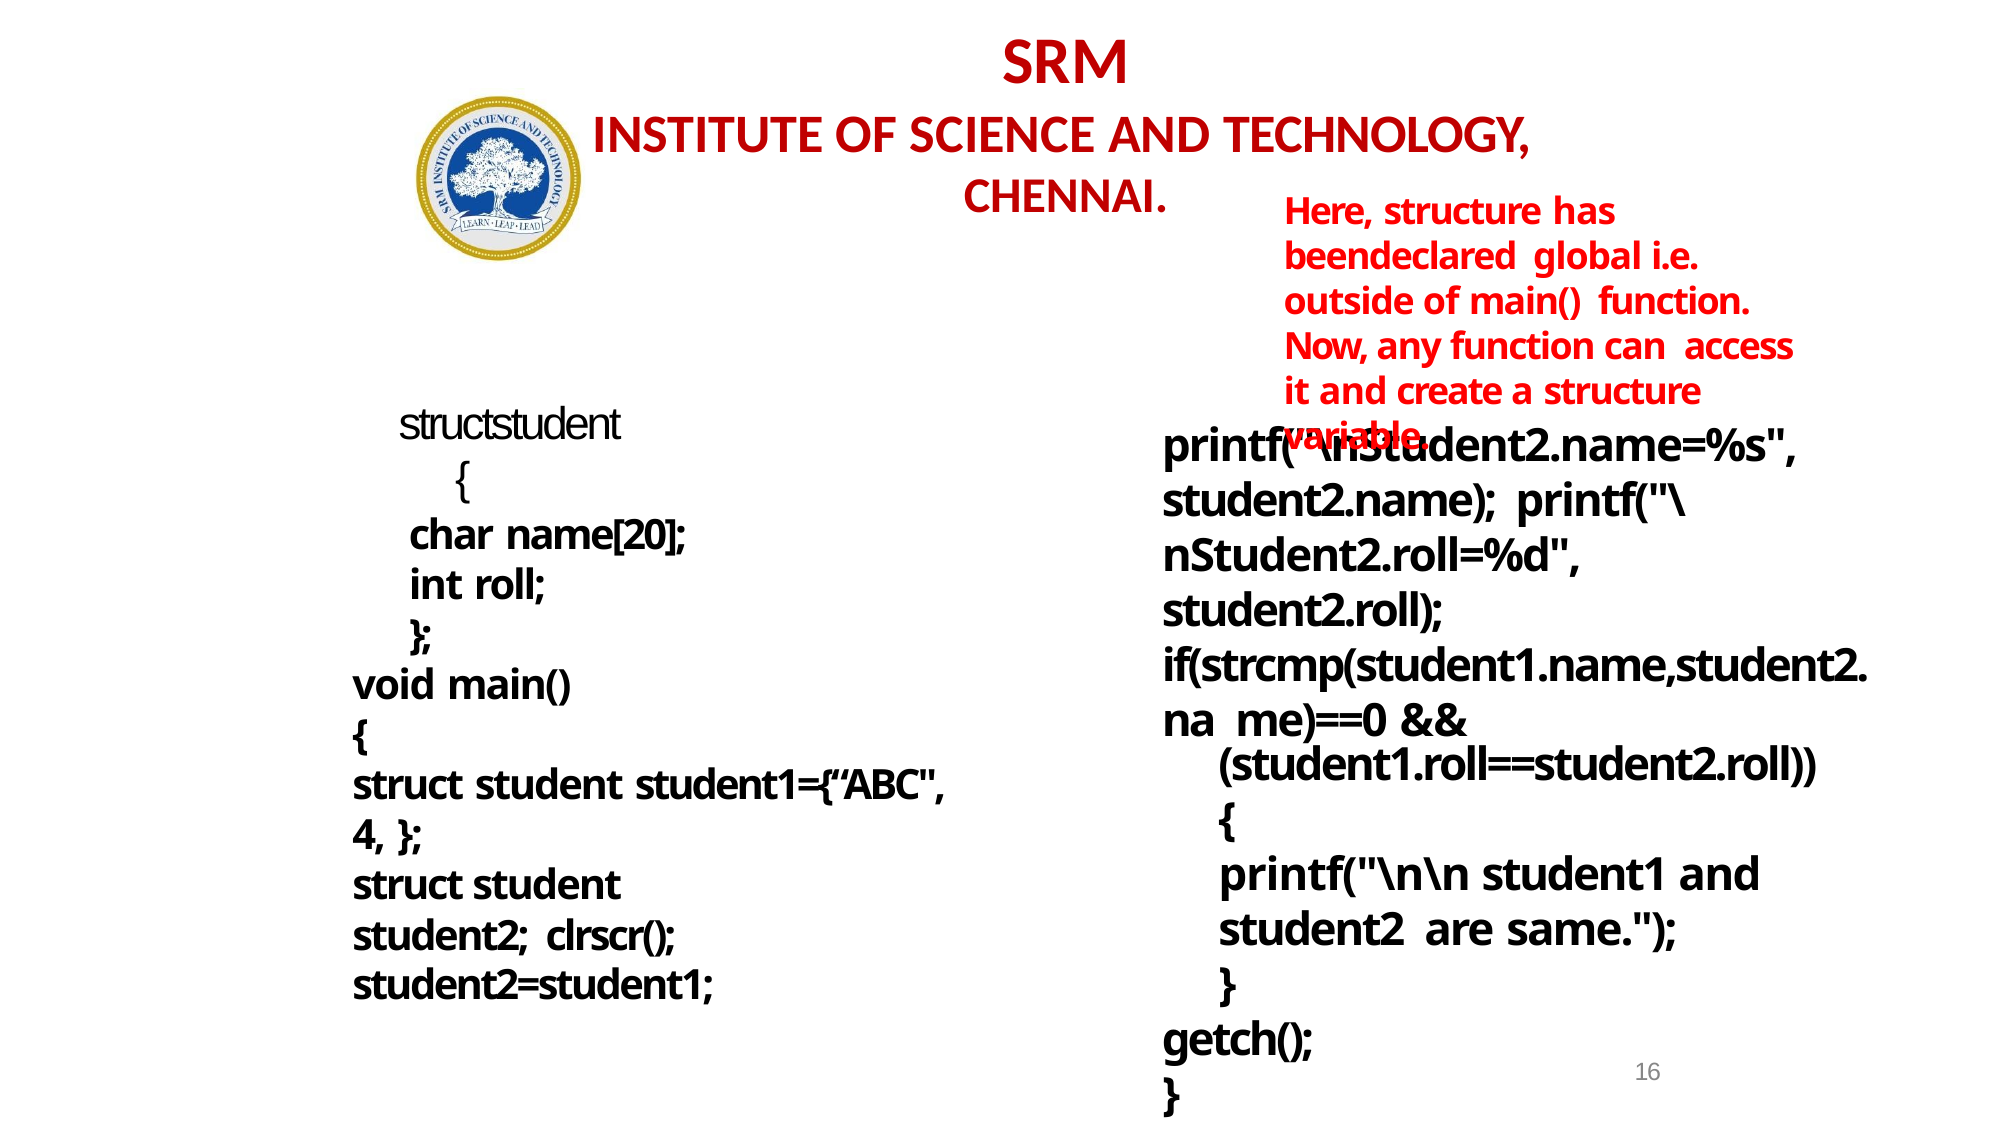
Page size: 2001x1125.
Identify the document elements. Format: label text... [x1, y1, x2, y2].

text_box structstudent { char name[20]; int roll; }; void main() { struct student student1={“ABC", 4, }; struct student student2; clrscr(); student2=student1; [350, 391, 976, 1009]
text_box [414, 88, 586, 264]
text_box CHENNAI. [961, 160, 1172, 223]
text_box INSTITUTE OF SCIENCE AND TECHNOLOGY, [590, 95, 1542, 163]
text_box } [1159, 1062, 1184, 1120]
text_box printf("\nStudent2.name=%s", student2.name); printf("\nStudent2.roll=%d", student2.roll); if(strcmp(student1.name,student2.na me)==0 && (student1.roll==student2.roll)) { printf("\n\n student1 and student2 are same."); } getch(); [1159, 413, 1895, 1065]
text_box 16 [1632, 1053, 1663, 1086]
title SRM [1000, 14, 1133, 95]
text_box Here, structure has beendeclared global i.e. outside of main() function. Now, any function can access it and create a structure variable. [1281, 185, 1812, 458]
